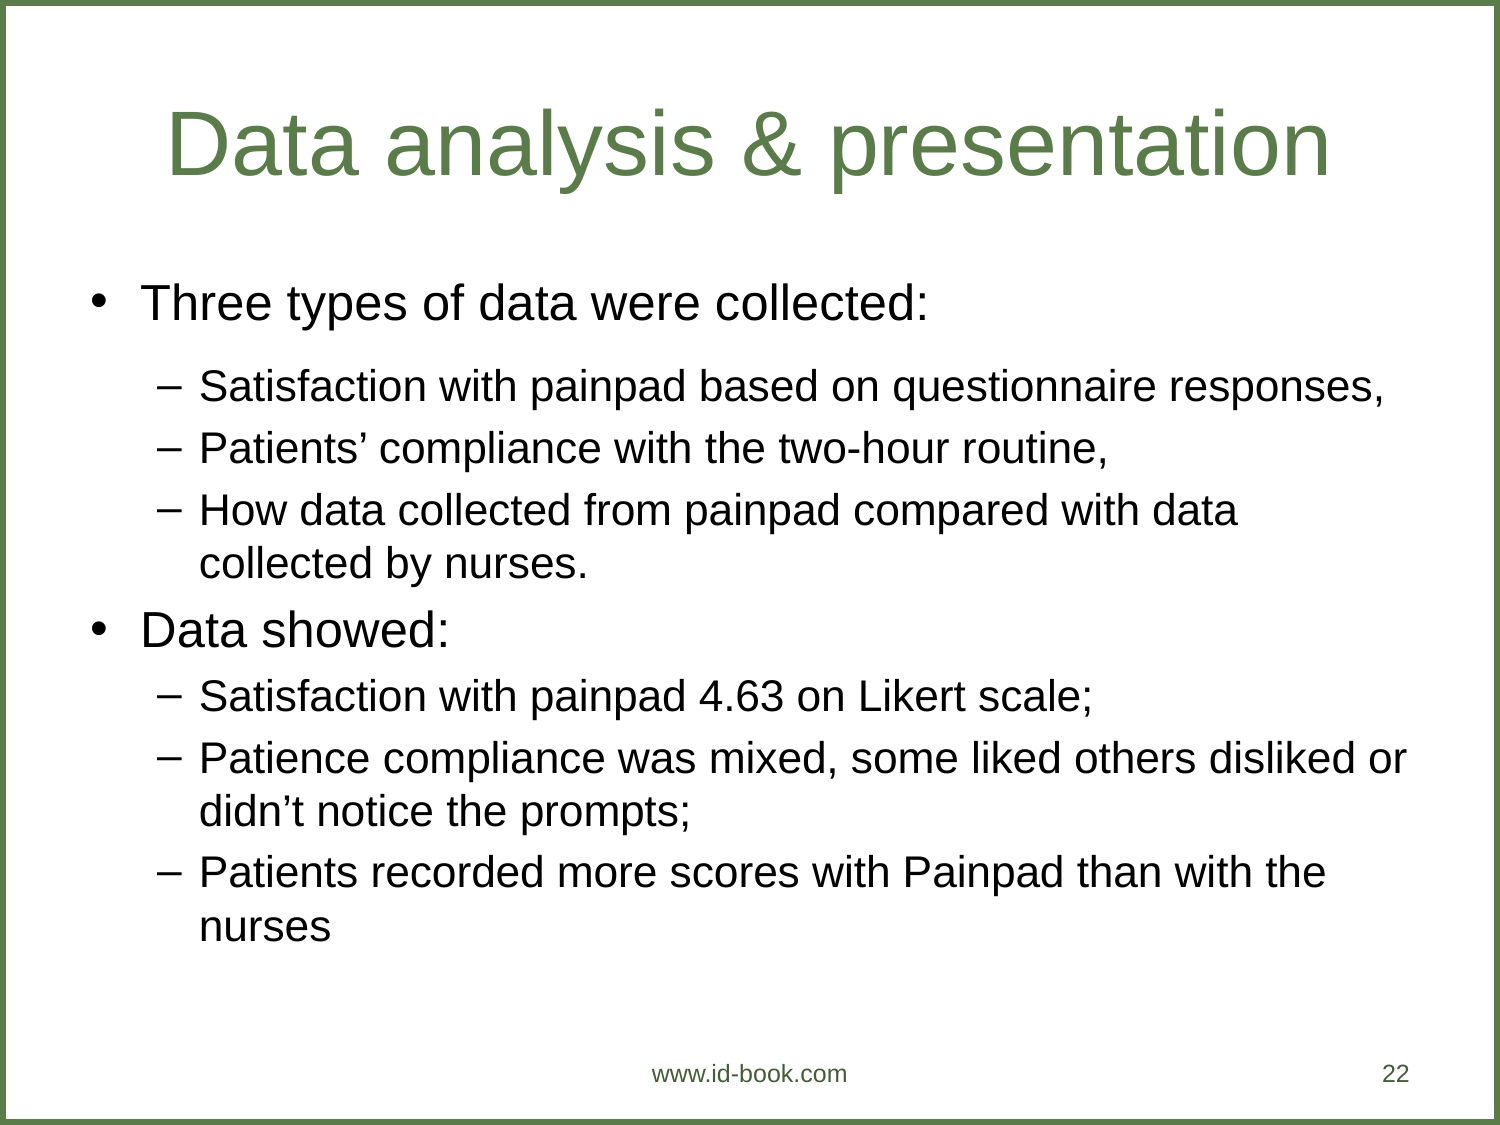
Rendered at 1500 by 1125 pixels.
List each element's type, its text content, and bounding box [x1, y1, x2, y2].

slide_number 22 [1074, 1042, 1425, 1103]
footer www.id-book.com [512, 1042, 988, 1103]
title Data analysis & presentation [75, 45, 1425, 233]
list Three types of data were collected: Satisfaction with painpad based on questionnaire responses, Patients’ compliance with the two-hour routine, How data collected from painpad compared with data collected by nurses. Data showed: Satisfaction with painpad 4.63 on Likert scale; Patience compliance was mixed, some liked others disliked or didn’t notice the prompts; Patients recorded more scores with Painpad than with the nurses [75, 262, 1425, 1005]
